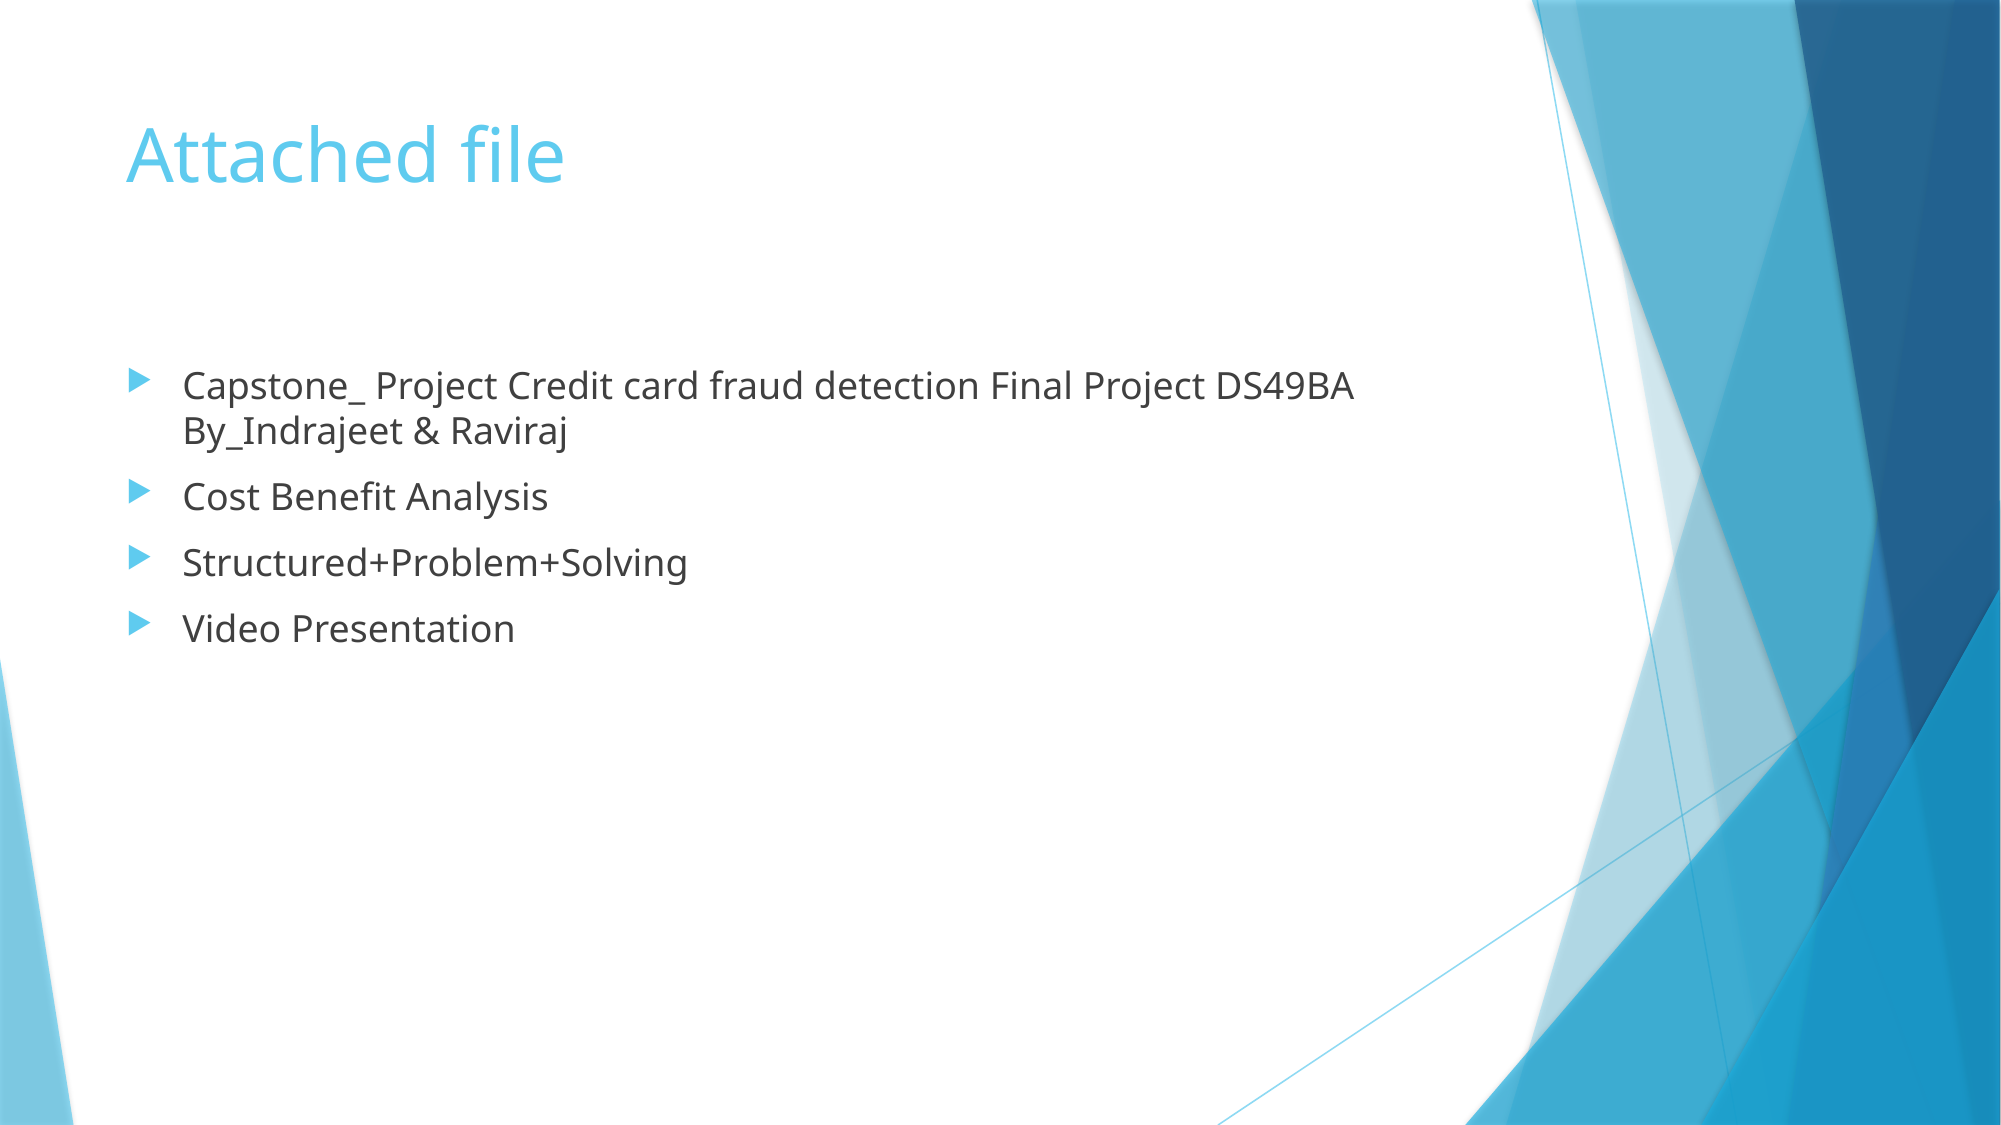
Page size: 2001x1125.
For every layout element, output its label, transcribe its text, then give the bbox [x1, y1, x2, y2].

title Attached file [111, 99, 1522, 317]
list Capstone_ Project Credit card fraud detection Final Project DS49BA By_Indrajeet & Raviraj Cost Benefit Analysis Structured+Problem+Solving Video Presentation [111, 354, 1522, 992]
